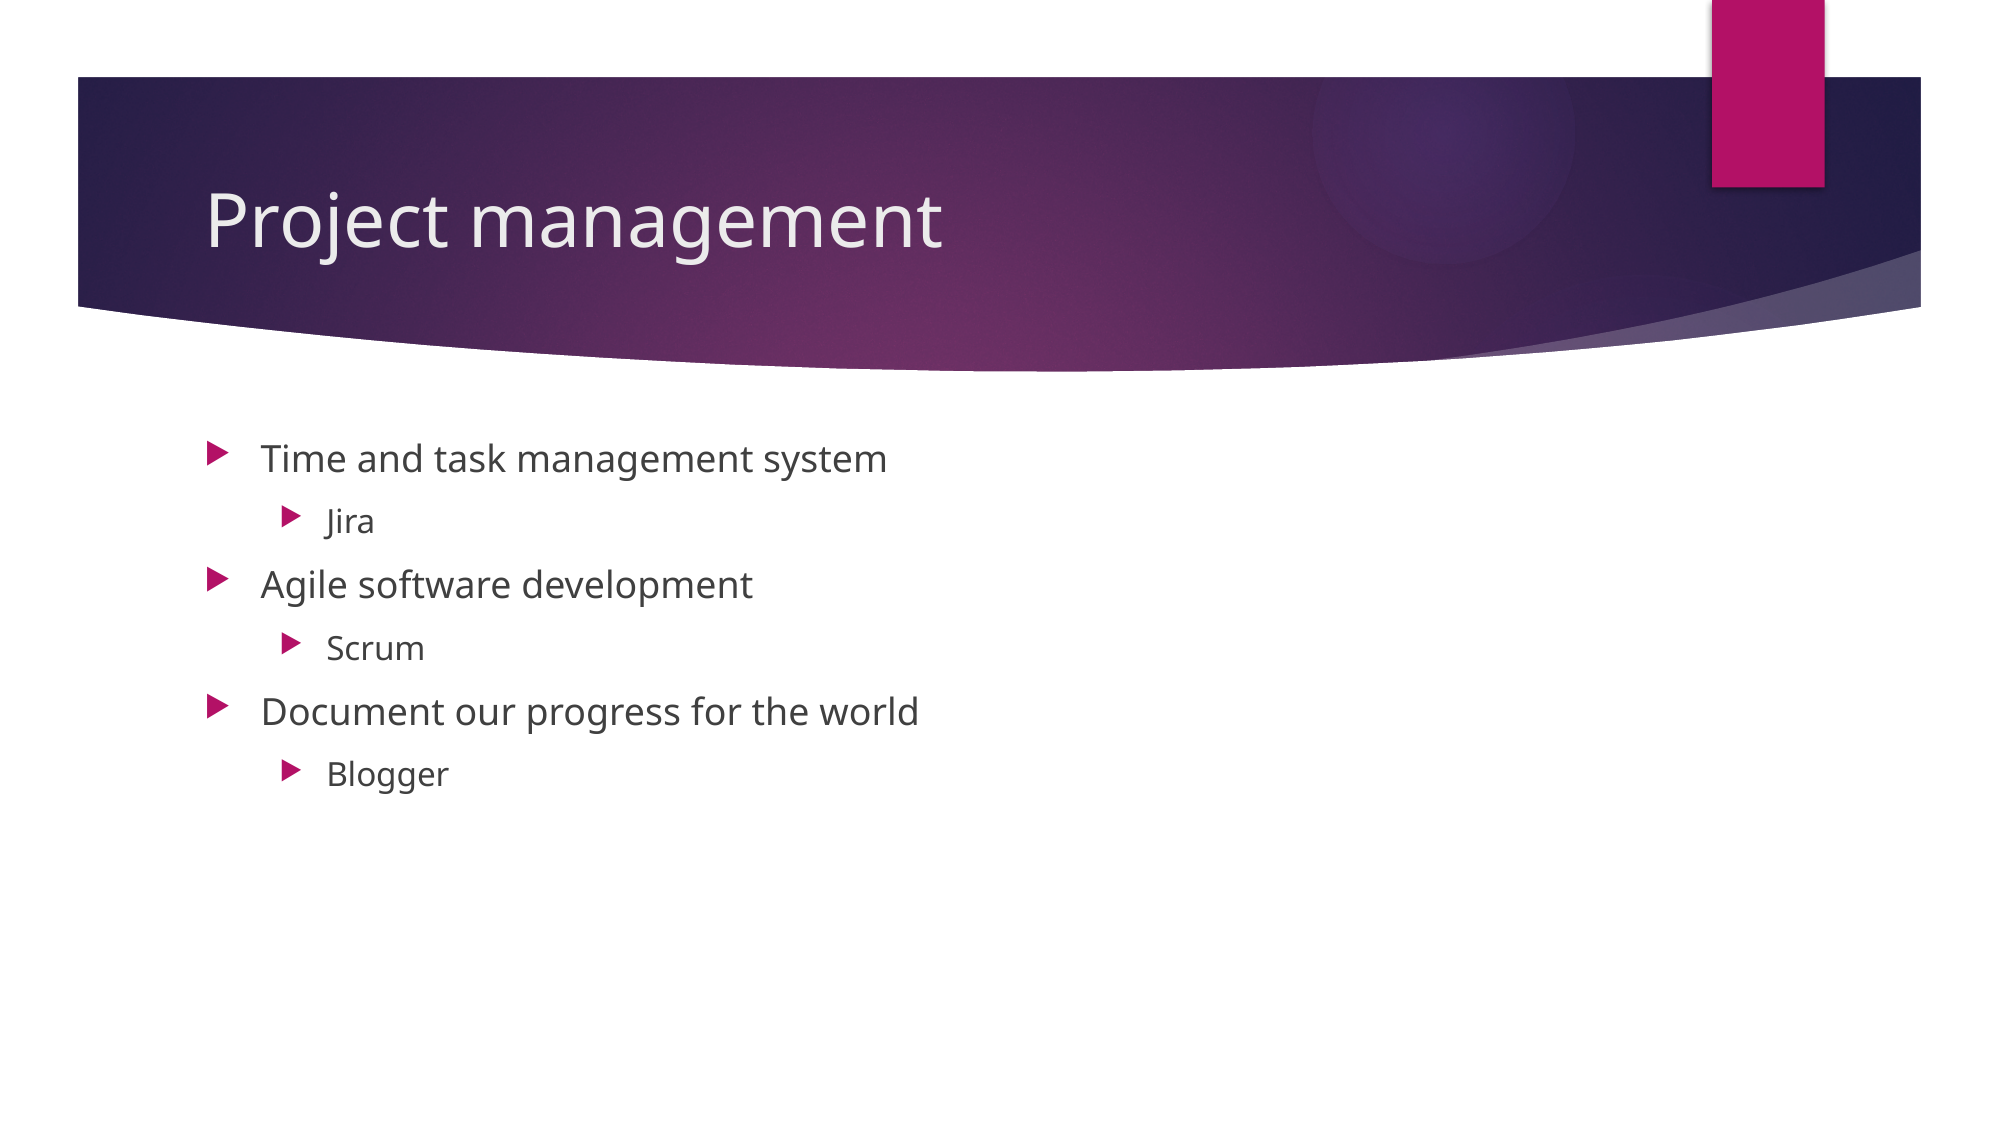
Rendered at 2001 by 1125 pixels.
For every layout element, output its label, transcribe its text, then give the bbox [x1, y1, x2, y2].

list Time and task management system Jira Agile software development Scrum Document our progress for the world Blogger [189, 427, 1638, 988]
title Project management [189, 159, 1627, 276]
